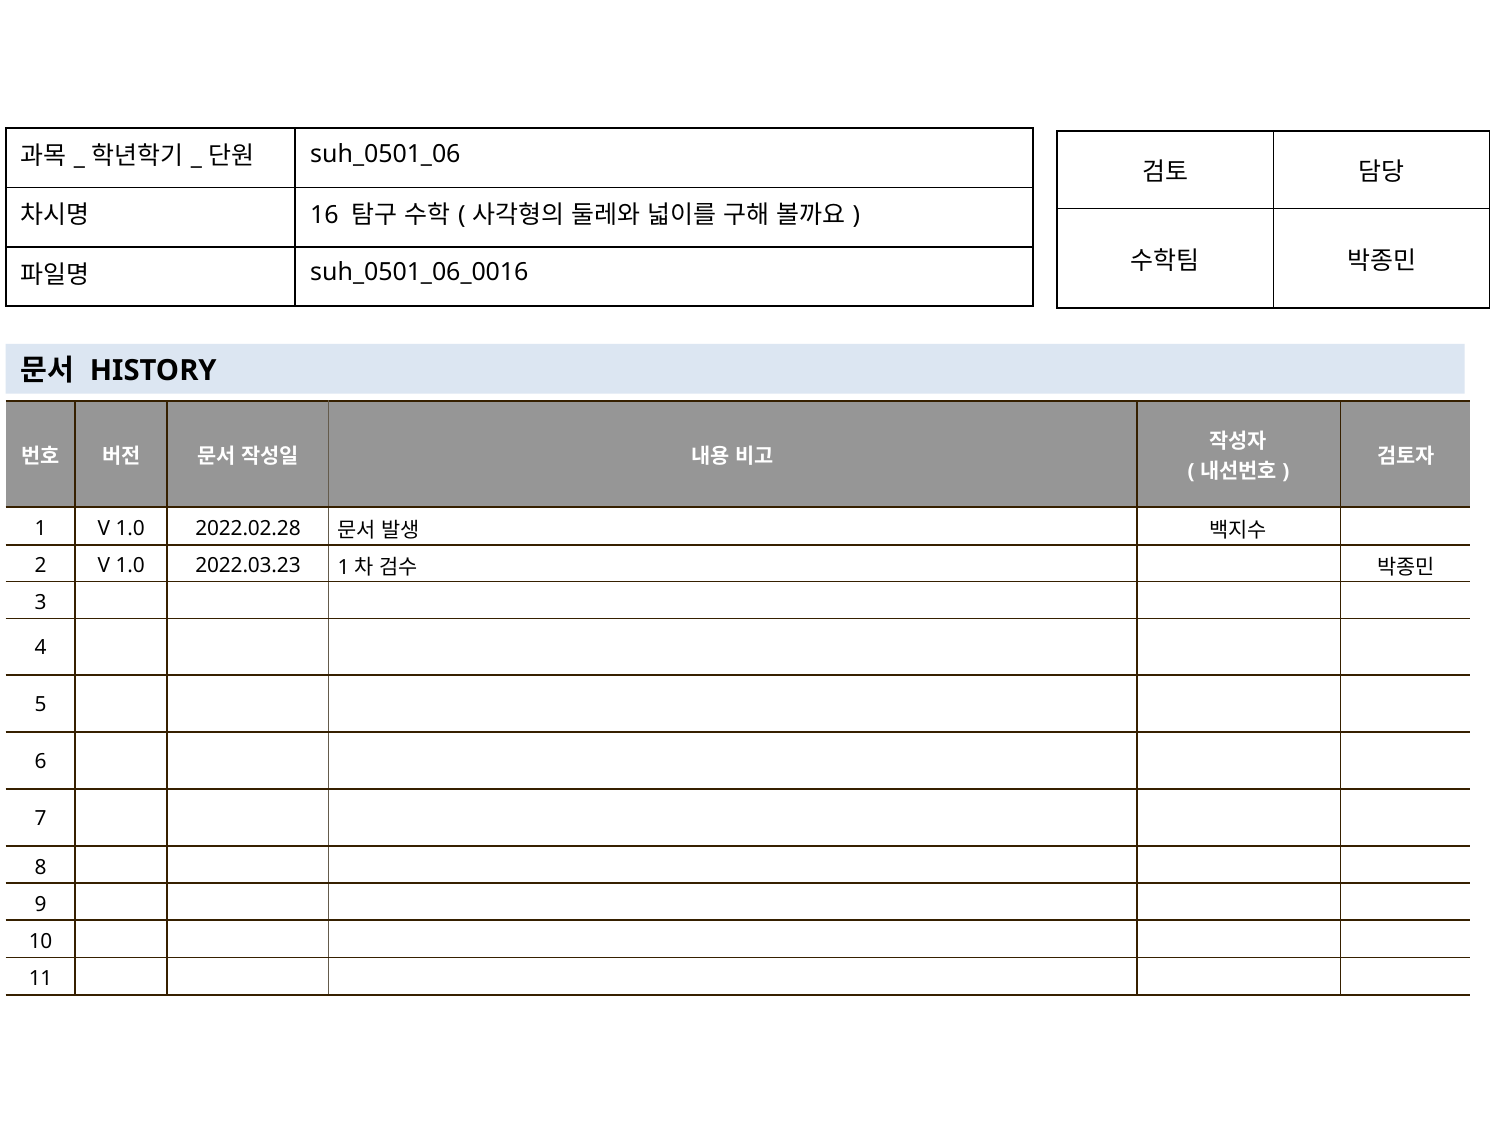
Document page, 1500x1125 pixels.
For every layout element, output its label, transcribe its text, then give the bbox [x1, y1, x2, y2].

table_cell 11 [6, 958, 74, 994]
table_cell [329, 733, 1136, 788]
table_cell [329, 921, 1136, 957]
table_cell 2022.03.23 [168, 546, 328, 581]
table_cell [1138, 790, 1340, 845]
table_cell [168, 733, 328, 788]
table_cell 1차 검수 [329, 546, 1136, 581]
table_cell 16 탐구 수학(사각형의 둘레와 넓이를 구해 볼까요) [296, 188, 1032, 246]
table_cell 문서 발생 [329, 508, 1136, 544]
table_header 담당 [1274, 132, 1489, 208]
table_cell [76, 790, 166, 845]
table_cell 6 [6, 733, 74, 788]
table_cell [76, 921, 166, 957]
table_cell [76, 619, 166, 674]
table_cell suh_0501_06_0016 [296, 248, 1032, 305]
table_cell 2022.02.28 [168, 508, 328, 544]
table_header 버전 [76, 402, 166, 506]
table_header 과목_학년학기_단원 [7, 129, 294, 187]
table_cell [1341, 884, 1470, 919]
table_cell [168, 958, 328, 994]
table_cell [329, 676, 1136, 731]
table_cell 차시명 [7, 188, 294, 246]
table_cell [1138, 884, 1340, 919]
table_cell [168, 790, 328, 845]
table_cell [168, 847, 328, 882]
table_cell 1 [6, 508, 74, 544]
table_cell 박종민 [1341, 546, 1470, 581]
table_cell [1138, 921, 1340, 957]
table_cell 백지수 [1138, 508, 1340, 544]
table_cell 수학팀 [1058, 209, 1273, 307]
table_cell [1341, 676, 1470, 731]
table_cell 9 [6, 884, 74, 919]
table_cell [168, 884, 328, 919]
table_header 번호 [6, 402, 74, 506]
table_cell [1138, 958, 1340, 994]
table_cell V 1.0 [76, 546, 166, 581]
table_header 문서 작성일 [168, 402, 328, 506]
text_box 문서 HISTORY [5, 343, 1465, 394]
table_cell 파일명 [7, 248, 294, 305]
table_cell [329, 619, 1136, 674]
table_header 내용 비고 [329, 402, 1136, 506]
table_cell [1341, 921, 1470, 957]
table_cell [168, 676, 328, 731]
table_cell V 1.0 [76, 508, 166, 544]
table_cell [76, 582, 166, 618]
table_header 검토 [1058, 132, 1273, 208]
table_header 작성자 (내선번호) [1138, 402, 1340, 506]
table_cell [329, 582, 1136, 618]
table_cell [1138, 582, 1340, 618]
table_cell [1341, 619, 1470, 674]
table_cell 2 [6, 546, 74, 581]
table_cell [76, 847, 166, 882]
table_cell [1341, 847, 1470, 882]
table_cell [168, 921, 328, 957]
table_cell [1138, 619, 1340, 674]
table_cell 3 [6, 582, 74, 618]
table_cell [1138, 733, 1340, 788]
table_header suh_0501_06 [296, 129, 1032, 187]
table_cell 10 [6, 921, 74, 957]
table_header 검토자 [1341, 402, 1470, 506]
table_cell [1341, 790, 1470, 845]
table_cell [1138, 676, 1340, 731]
table_cell [1341, 508, 1470, 544]
table_cell [1341, 582, 1470, 618]
table_cell [329, 790, 1136, 845]
table_cell [76, 676, 166, 731]
table_cell [1138, 546, 1340, 581]
table_cell [329, 884, 1136, 919]
table_cell [1341, 733, 1470, 788]
table_cell [1138, 847, 1340, 882]
table_cell 7 [6, 790, 74, 845]
table_cell [76, 958, 166, 994]
table_cell [76, 733, 166, 788]
table_cell 8 [6, 847, 74, 882]
table_cell [76, 884, 166, 919]
table_cell [329, 958, 1136, 994]
table_cell [168, 619, 328, 674]
table_cell 4 [6, 619, 74, 674]
table_cell 5 [6, 676, 74, 731]
table_cell 박종민 [1274, 209, 1489, 307]
table_cell [329, 847, 1136, 882]
table_cell [1341, 958, 1470, 994]
table_cell [168, 582, 328, 618]
